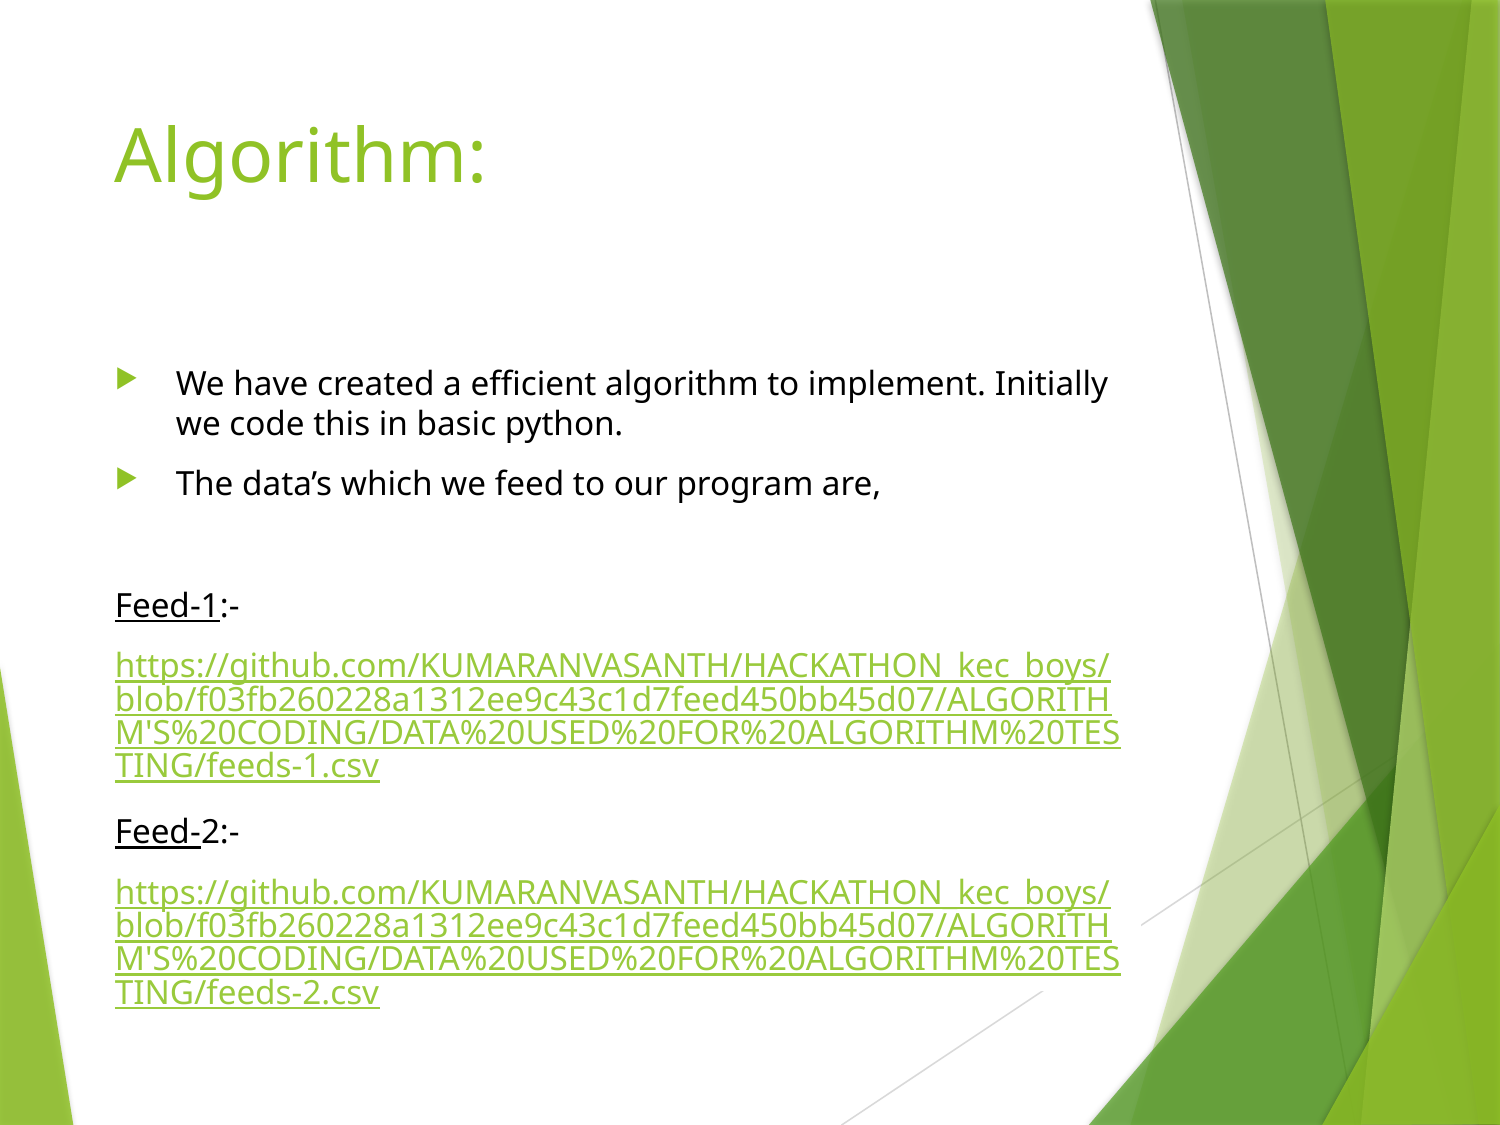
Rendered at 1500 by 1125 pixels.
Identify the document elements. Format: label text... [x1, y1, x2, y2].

list We have created a efficient algorithm to implement. Initially we code this in basic python. The data’s which we feed to our program are, Feed-1:- https://github.com/KUMARANVASANTH/HACKATHON_kec_boys/blob/f03fb260228a1312ee9c43c1d7feed450bb45d07/ALGORITHM'S%20CODING/DATA%20USED%20FOR%20ALGORITHM%20TESTING/feeds-1.csv Feed-2:- https://github.com/KUMARANVASANTH/HACKATHON_kec_boys/blob/f03fb260228a1312ee9c43c1d7feed450bb45d07/ALGORITHM'S%20CODING/DATA%20USED%20FOR%20ALGORITHM%20TESTING/feeds-2.csv [98, 353, 1143, 993]
title Algorithm: [99, 99, 1142, 317]
